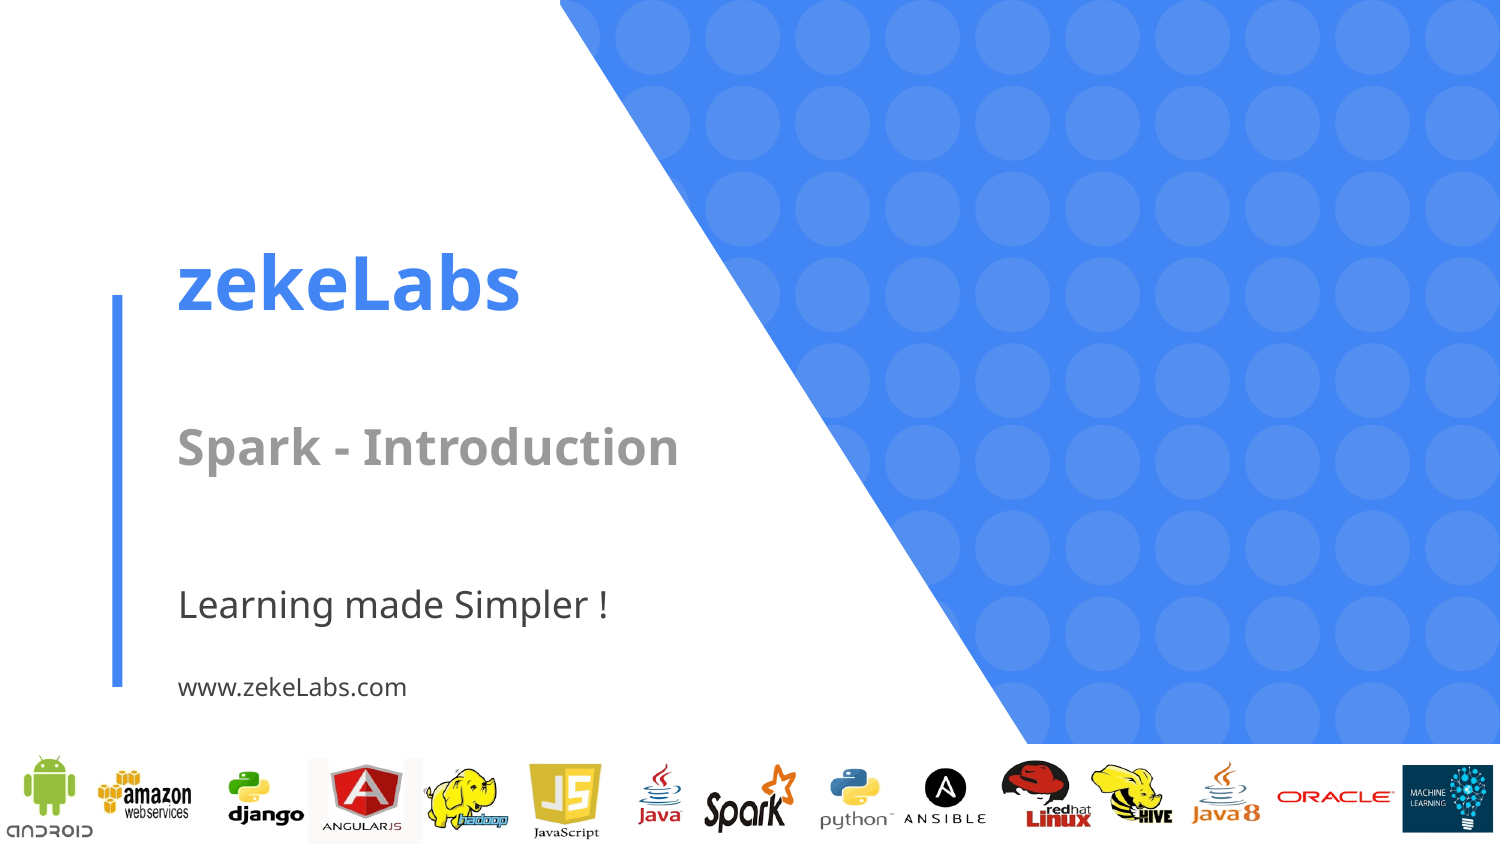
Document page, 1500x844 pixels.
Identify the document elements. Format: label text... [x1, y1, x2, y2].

title zekeLabs Spark - Introduction [162, 295, 941, 581]
subtitle Learning made Simpler ! www.zekeLabs.com [162, 566, 678, 691]
picture [0, 743, 1500, 844]
